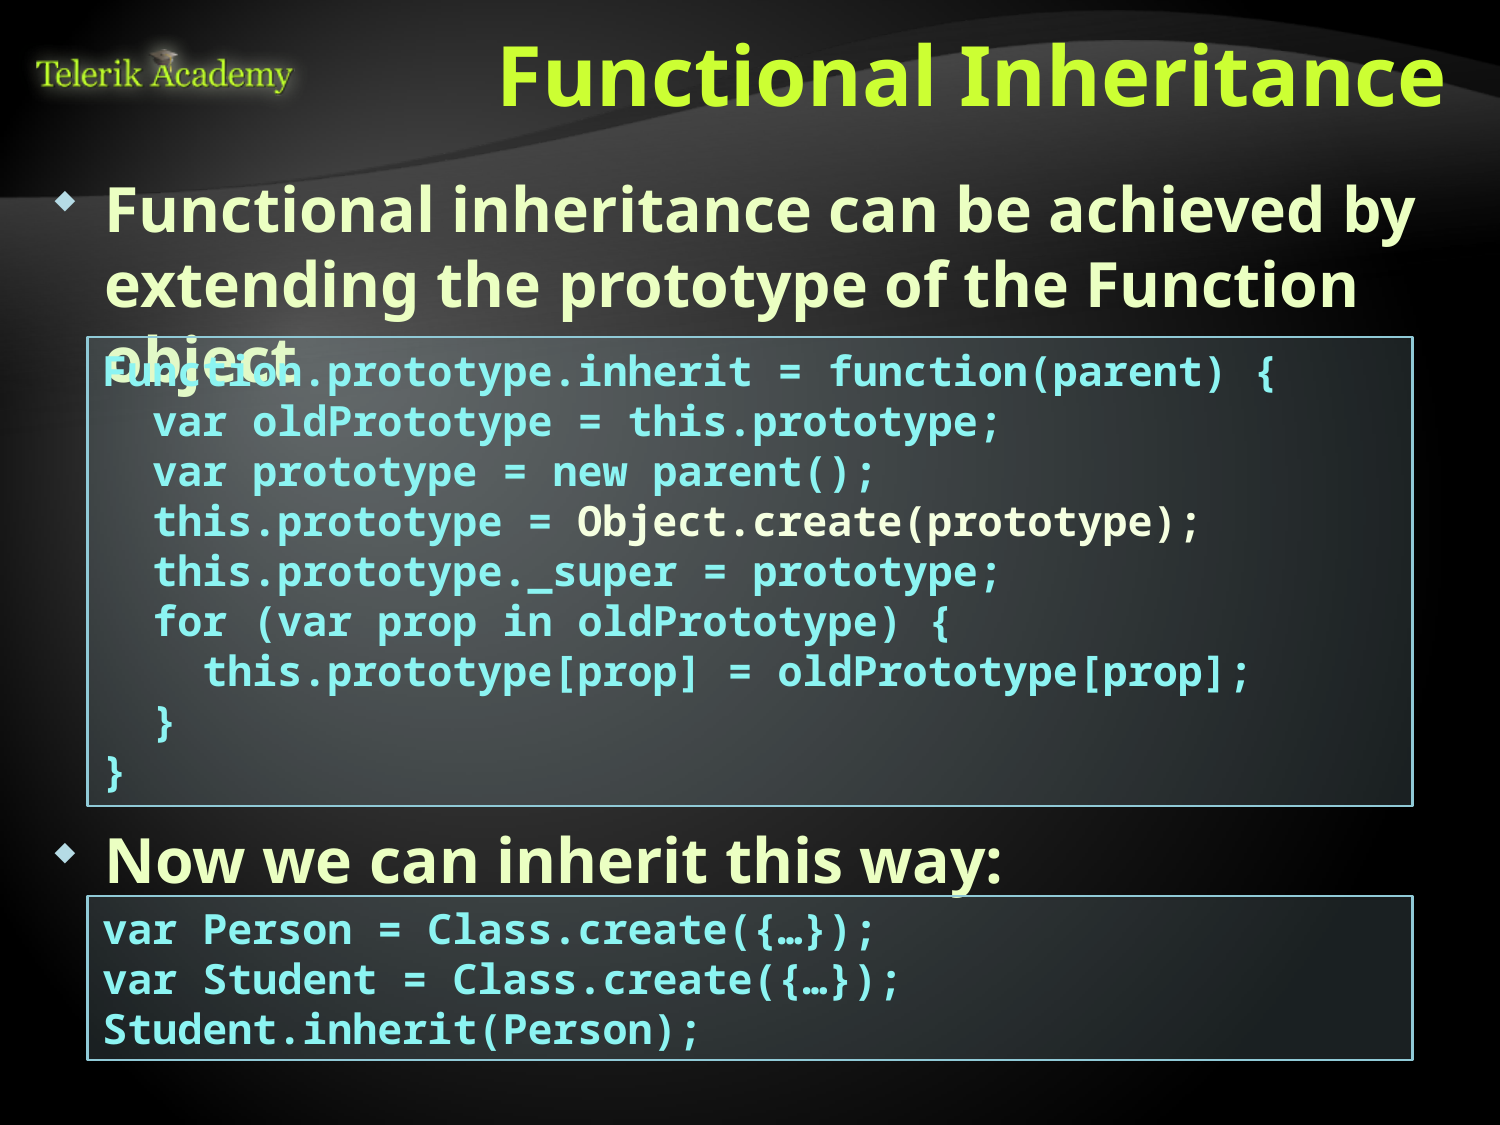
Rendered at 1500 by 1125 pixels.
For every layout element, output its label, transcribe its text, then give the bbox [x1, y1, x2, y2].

list Function.prototype.inherit = function(parent) { var oldPrototype = this.prototype; var prototype = new parent(); this.prototype = Object.create(prototype); this.prototype._super = prototype; for (var prop in oldPrototype) { this.prototype[prop] = oldPrototype[prop]; } } [86, 336, 1414, 807]
title Functional Inheritance [300, 12, 1463, 150]
list Functional inheritance can be achieved by extending the prototype of the Function object [37, 162, 1463, 330]
picture [0, 0, 1500, 1125]
text_box Now we can inherit this way: [37, 814, 1463, 904]
text_box var Person = Class.create({…}); var Student = Class.create({…}); Student.inherit(Person); [87, 895, 1413, 1061]
